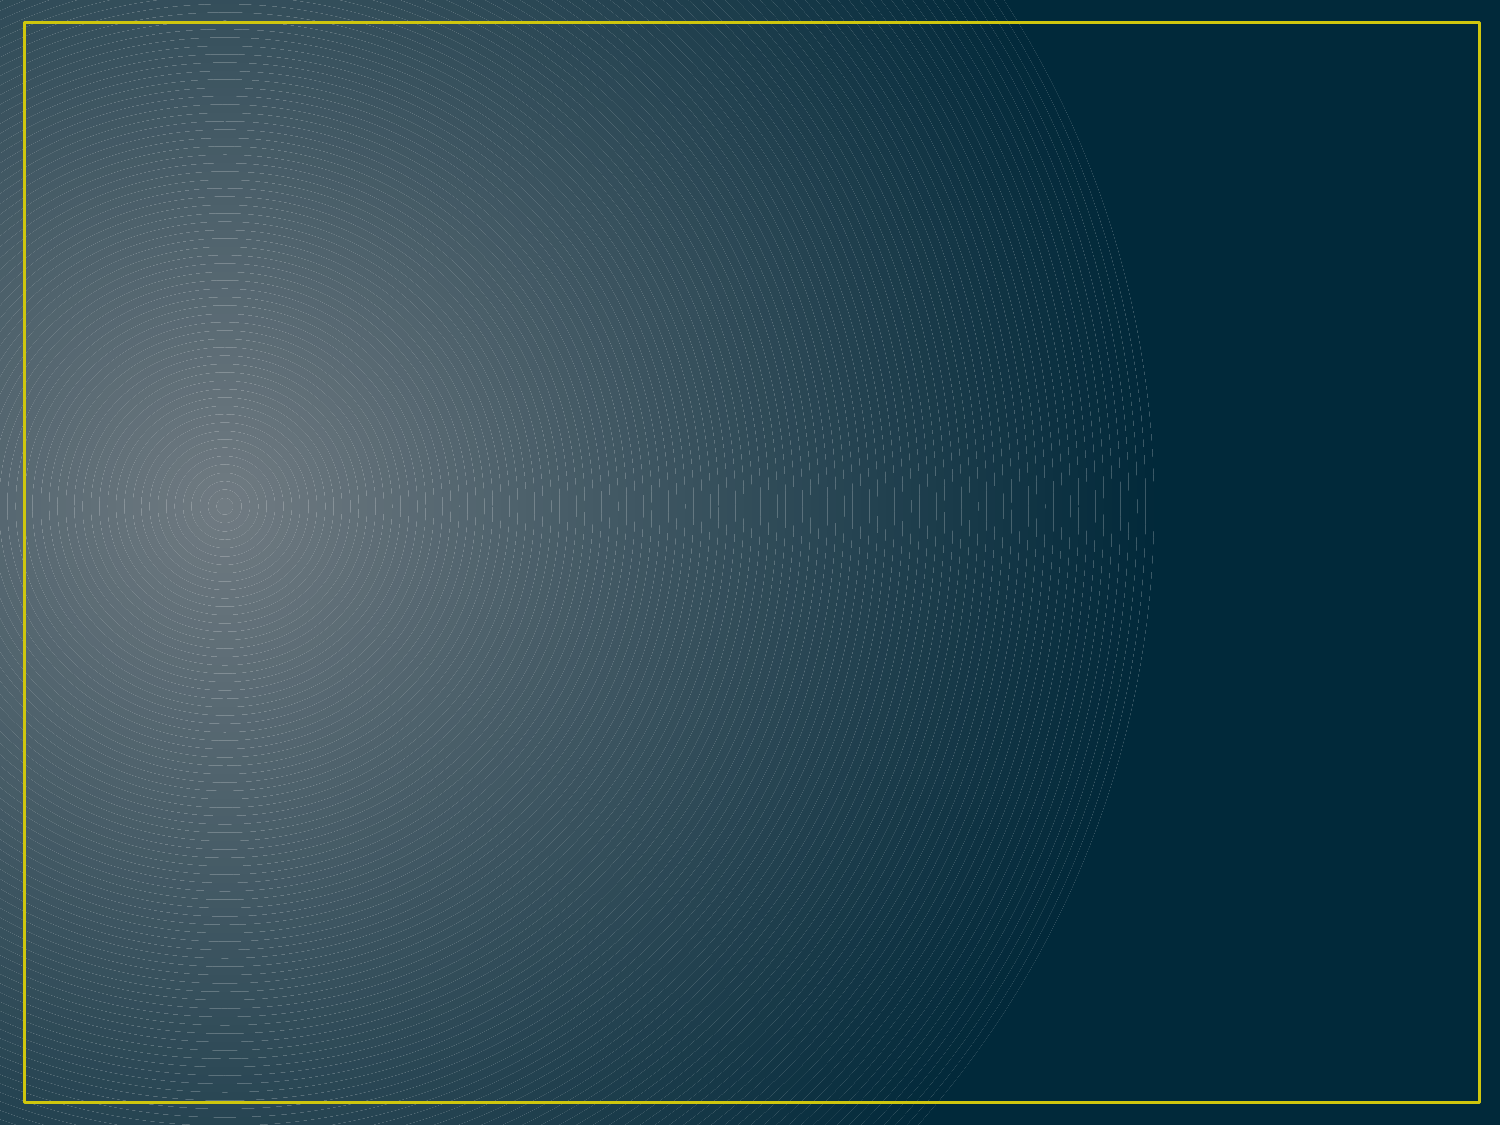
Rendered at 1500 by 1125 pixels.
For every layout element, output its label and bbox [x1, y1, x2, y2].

title [75, 45, 1425, 233]
